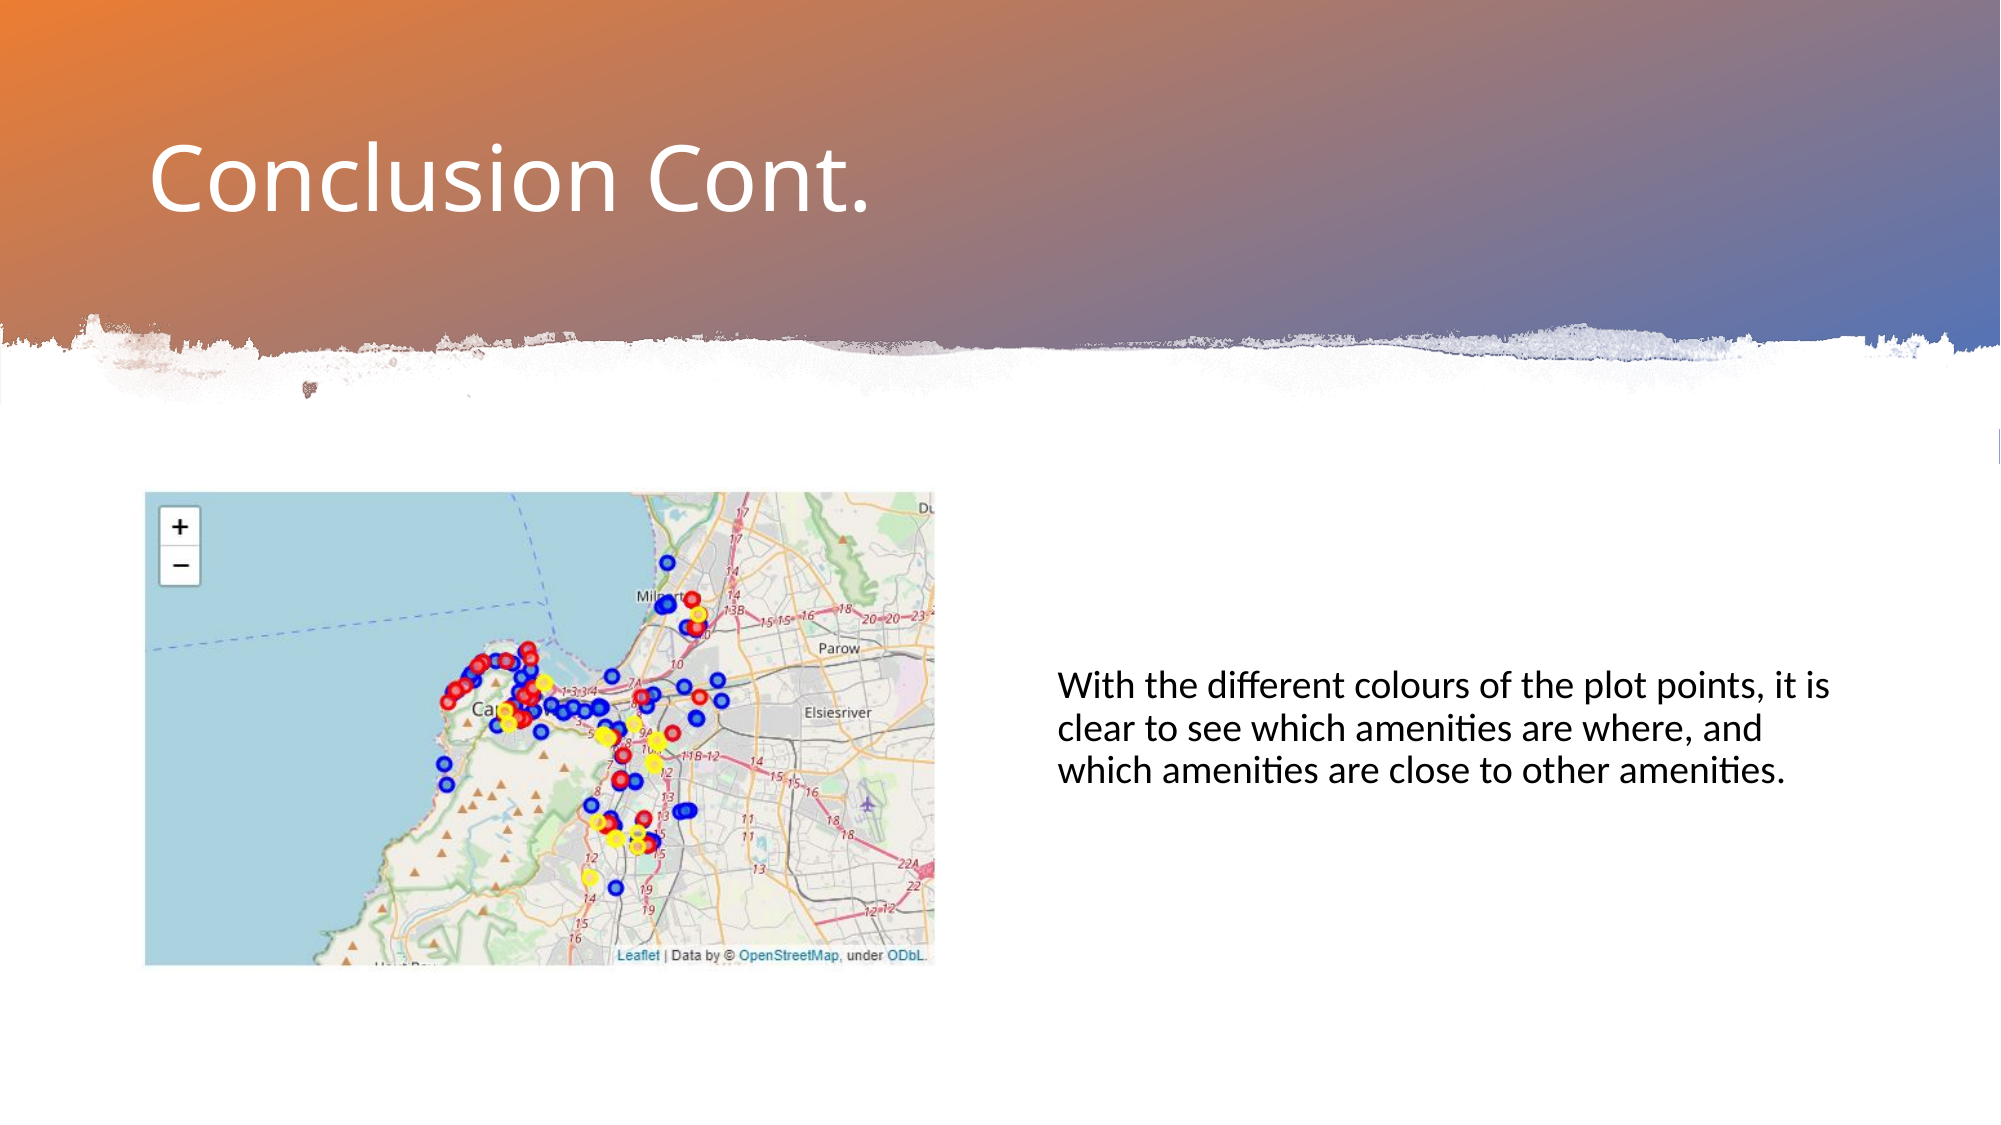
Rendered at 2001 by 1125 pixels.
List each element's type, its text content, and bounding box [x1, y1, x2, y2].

title Conclusion Cont. [131, 75, 1868, 199]
text_box [0, 429, 2000, 1125]
text_box [0, 0, 2000, 199]
picture [0, 199, 2000, 429]
picture [131, 487, 945, 972]
list With the different colours of the plot points, it is clear to see which amenities are where, and which amenities are close to other amenities. [1042, 463, 1868, 994]
